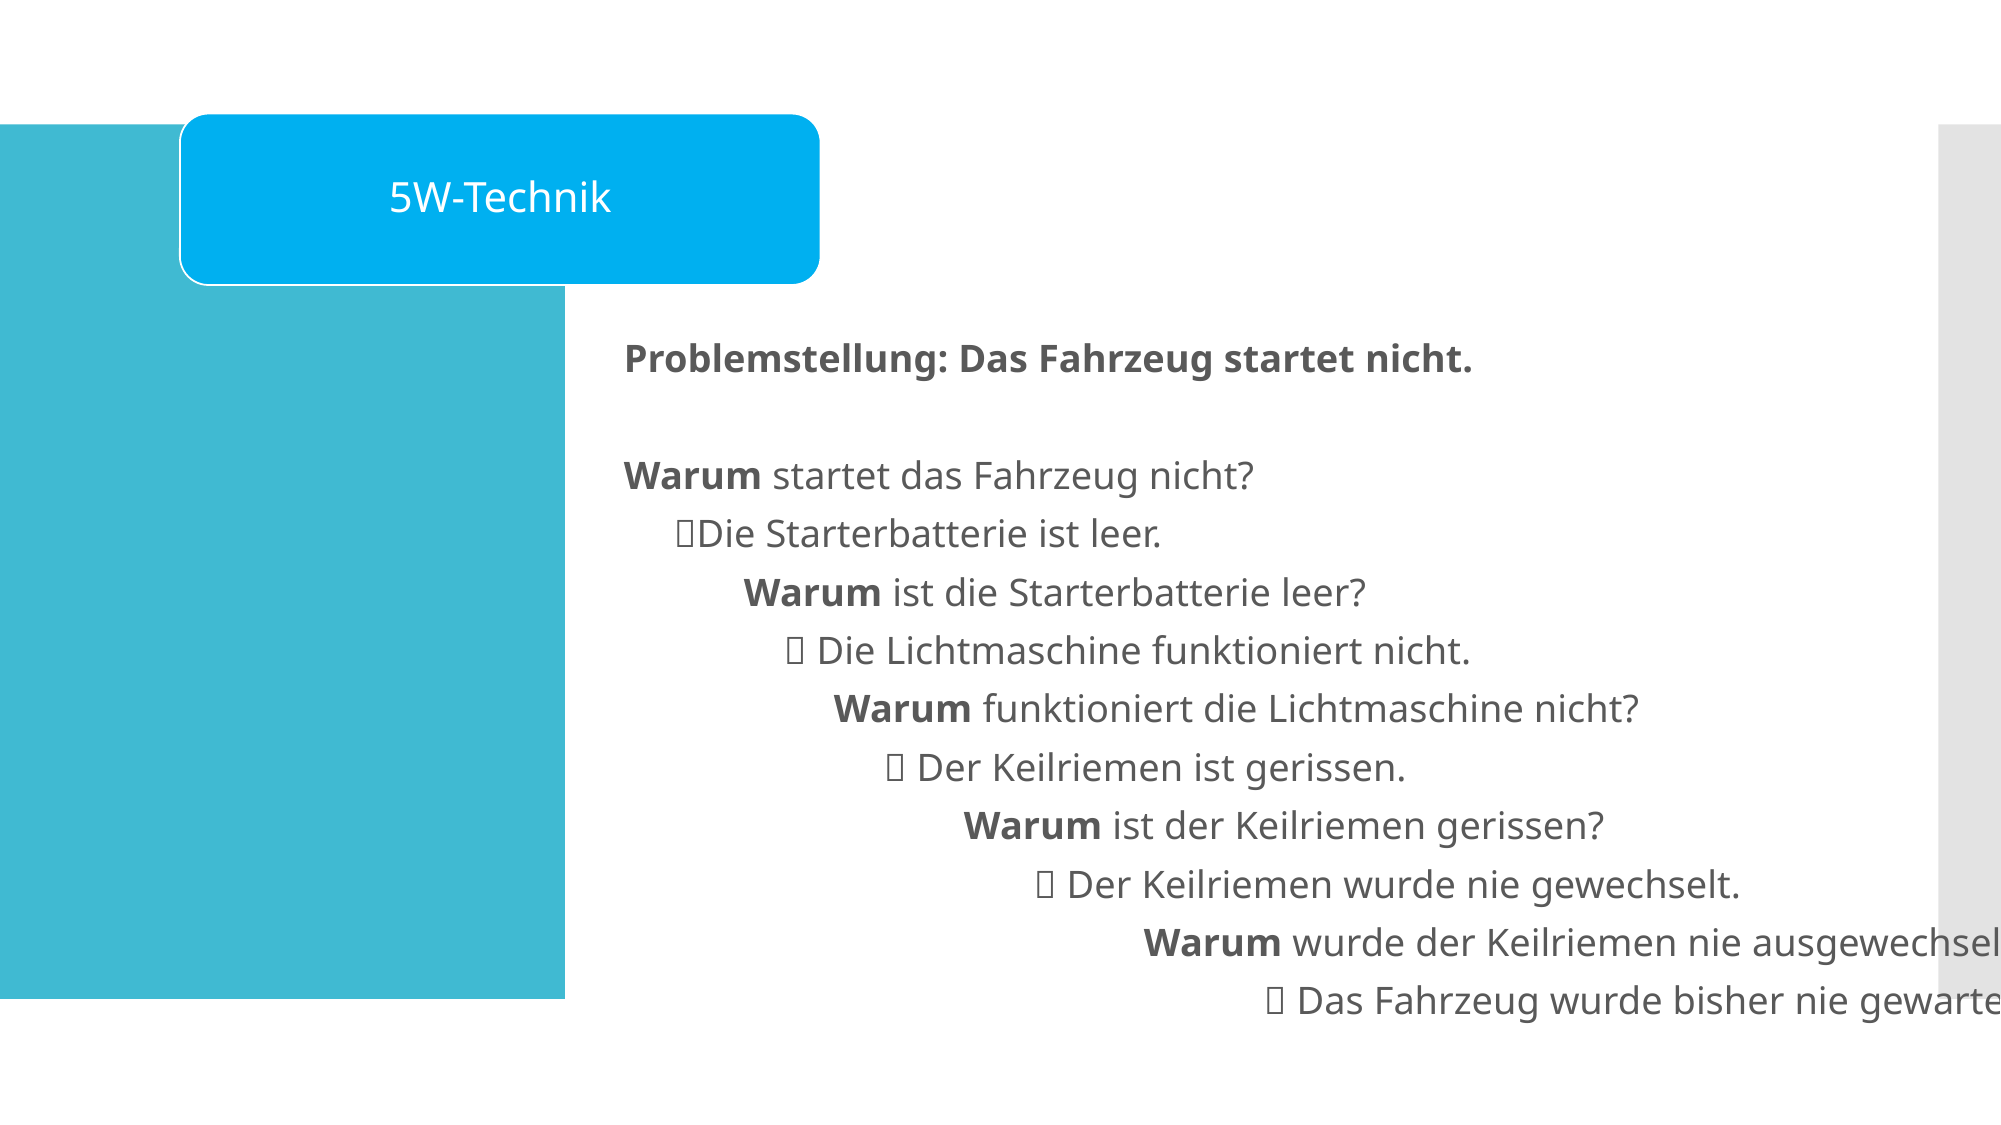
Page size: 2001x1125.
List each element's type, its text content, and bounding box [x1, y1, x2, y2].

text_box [179, 113, 821, 286]
list Problemstellung: Das Fahrzeug startet nicht. Warum startet das Fahrzeug nicht? Die Starterbatterie ist leer. Warum ist die Starterbatterie leer?  Die Lichtmaschine funktioniert nicht. Warum funktioniert die Lichtmaschine nicht?  Der Keilriemen ist gerissen. Warum ist der Keilriemen gerissen?  Der Keilriemen wurde nie gewechselt. Warum wurde der Keilriemen nie ausgewechselt?  Das Fahrzeug wurde bisher nie gewartet. [608, 332, 2000, 1033]
